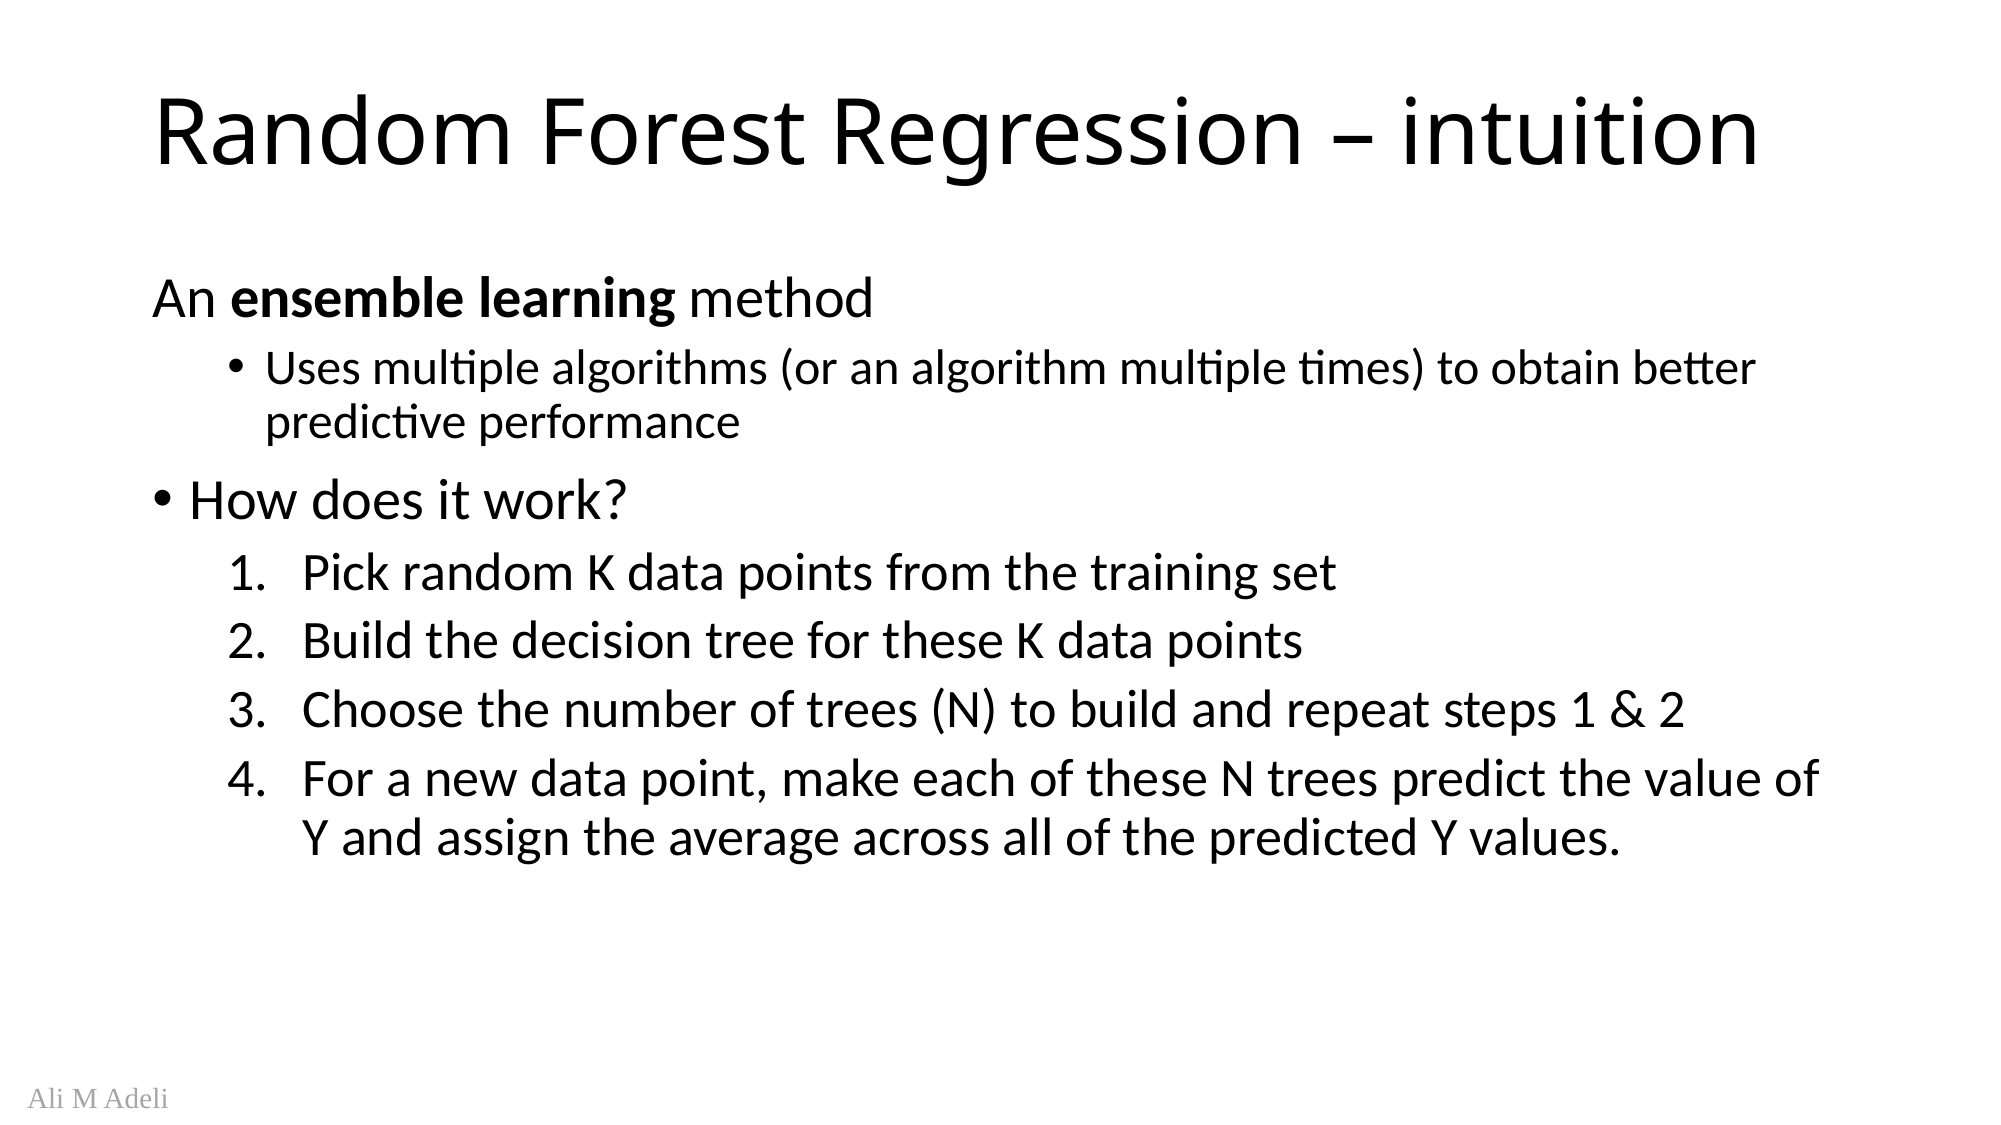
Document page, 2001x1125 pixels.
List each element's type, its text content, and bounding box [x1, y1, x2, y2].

title Random Forest Regression – intuition [137, 59, 1863, 210]
list An ensemble learning method Uses multiple algorithms (or an algorithm multiple times) to obtain better predictive performance How does it work? Pick random K data points from the training set Build the decision tree for these K data points Choose the number of trees (N) to build and repeat steps 1 & 2 For a new data point, make each of these N trees predict the value of Y and assign the average across all of the predicted Y values. [137, 260, 1863, 1014]
